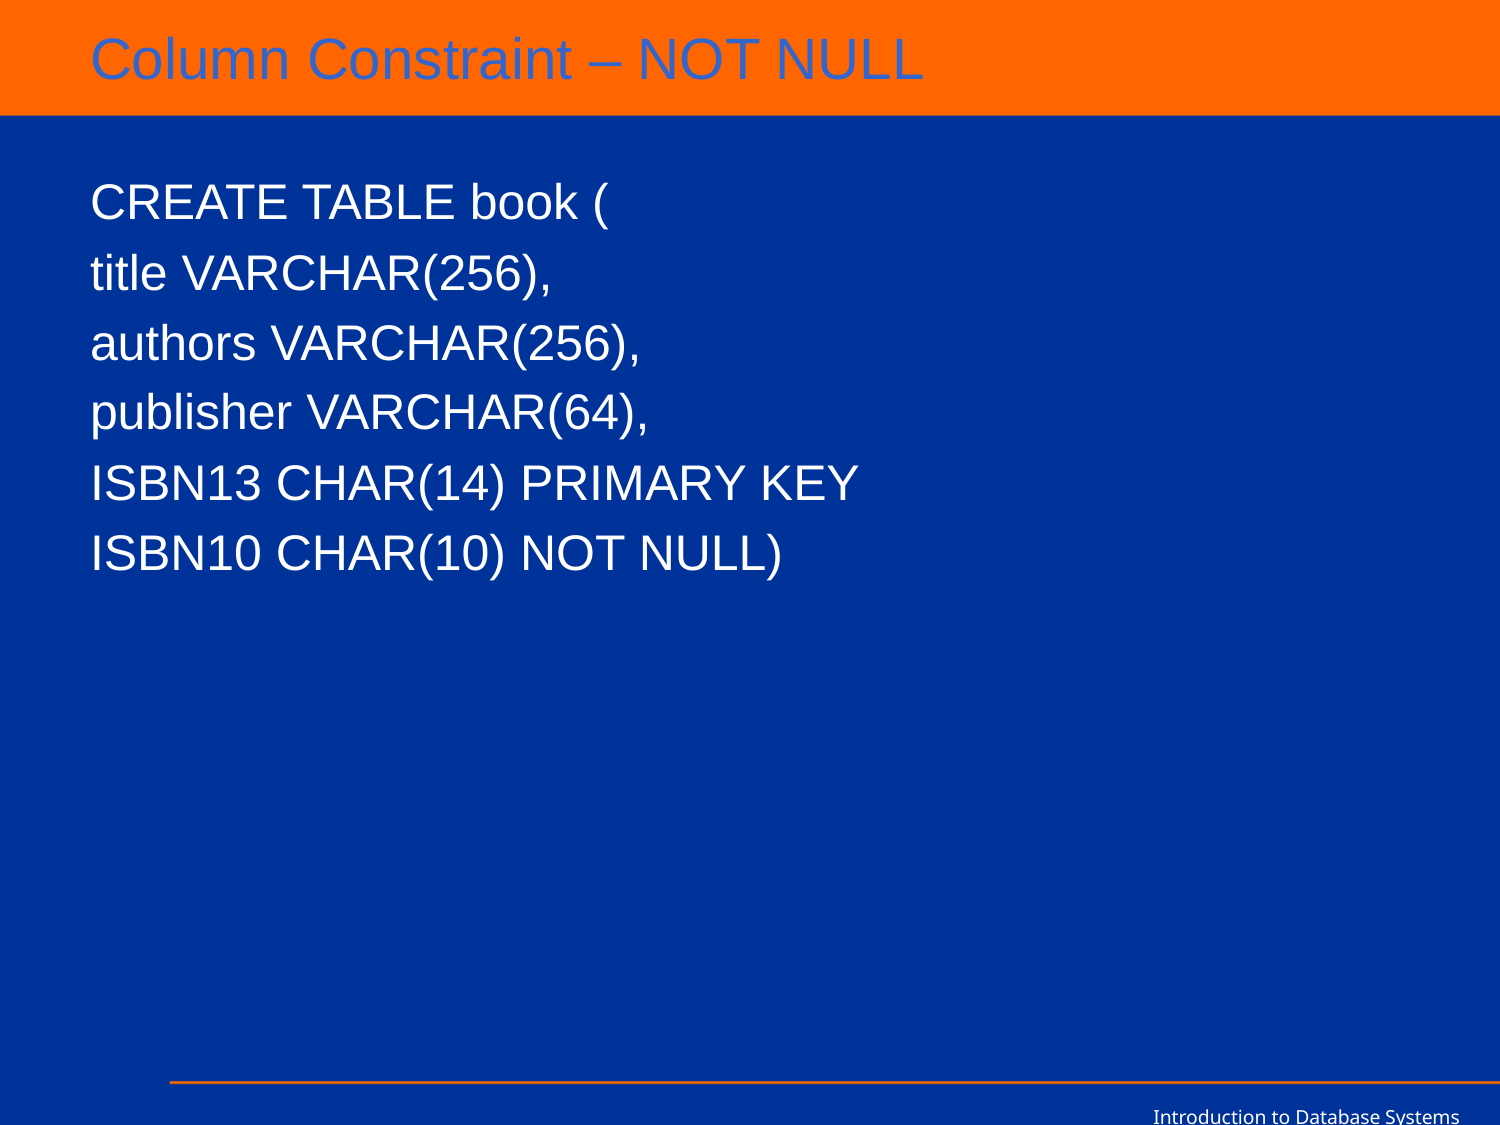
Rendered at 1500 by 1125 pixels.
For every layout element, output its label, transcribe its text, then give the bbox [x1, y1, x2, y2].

picture [0, 0, 1500, 1125]
list CREATE TABLE book ( title VARCHAR(256), authors VARCHAR(256), publisher VARCHAR(64), ISBN13 CHAR(14) PRIMARY KEY ISBN10 CHAR(10) NOT NULL) [74, 162, 1426, 1063]
footer Introduction to Database Systems [799, 1074, 1476, 1125]
title Column Constraint – NOT NULL [74, 0, 1426, 151]
